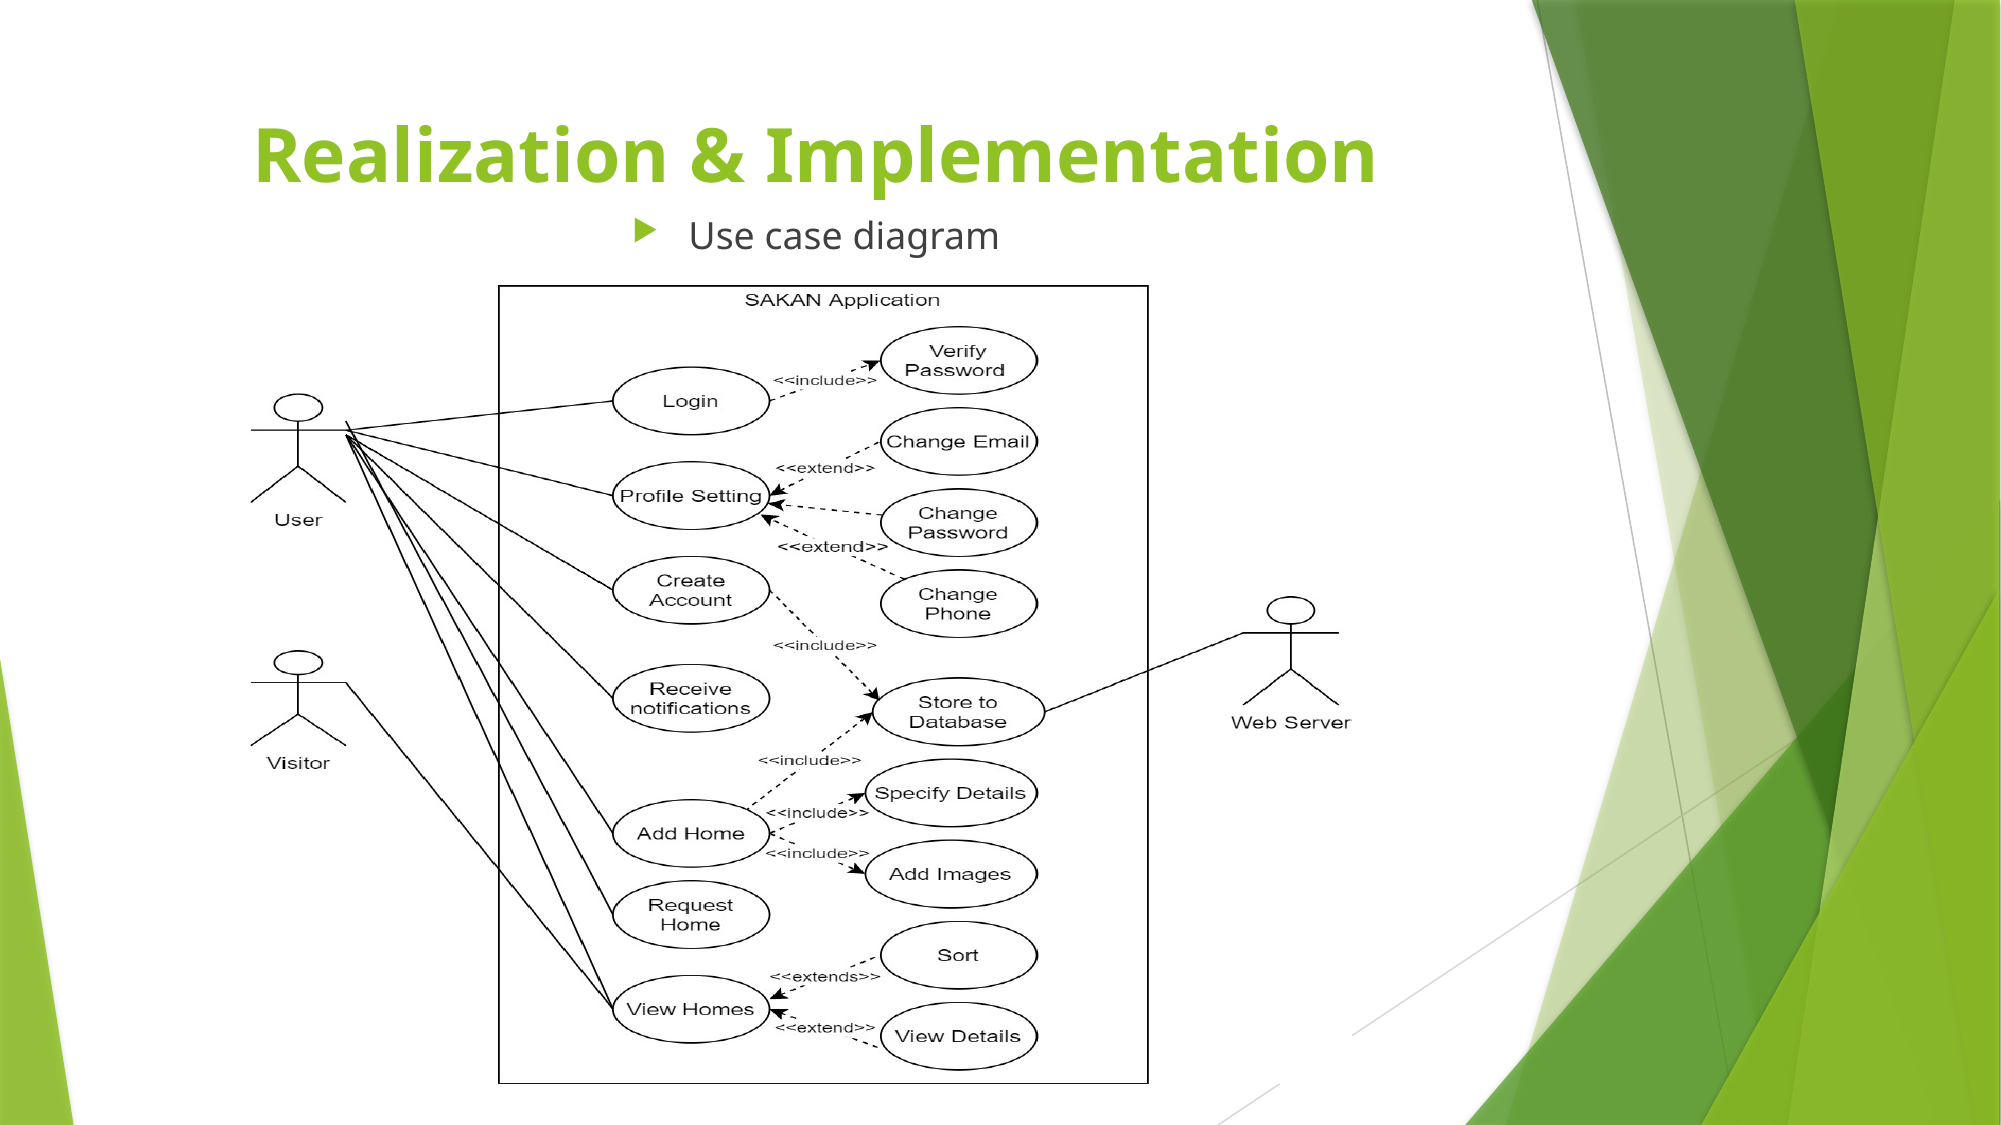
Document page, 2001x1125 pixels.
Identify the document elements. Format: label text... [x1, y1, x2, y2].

picture [250, 285, 1352, 1085]
list Use case diagram [111, 204, 1522, 991]
title Realization & Implementation [111, 99, 1522, 204]
